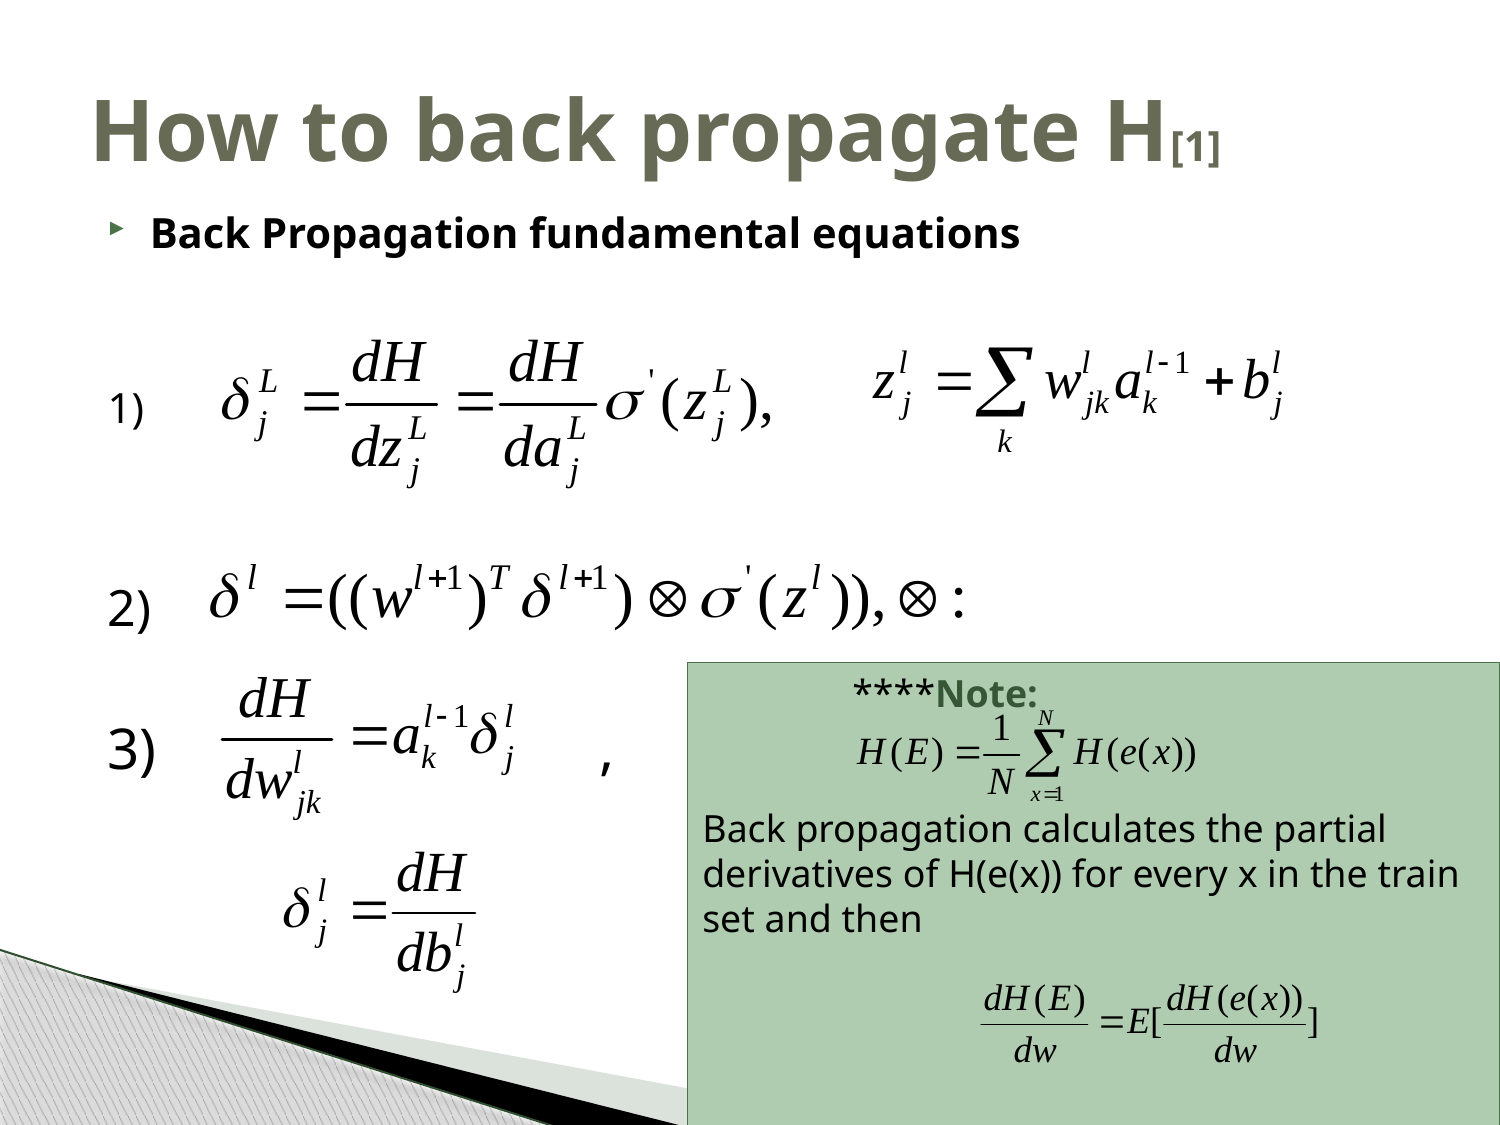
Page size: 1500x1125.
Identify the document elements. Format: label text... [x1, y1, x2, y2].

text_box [974, 974, 1326, 1072]
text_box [849, 699, 1205, 810]
list Back Propagation fundamental equations 1) 2) 3) , [75, 211, 1425, 1059]
text_box ****Note: Back propagation calculates the partial derivatives of H(e(x)) for every x in the train set and then [687, 662, 1500, 1125]
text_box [212, 324, 785, 500]
title How to back propagate H[1] [75, 43, 1425, 211]
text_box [862, 337, 1301, 465]
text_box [212, 662, 526, 831]
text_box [274, 837, 488, 1004]
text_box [199, 549, 977, 644]
